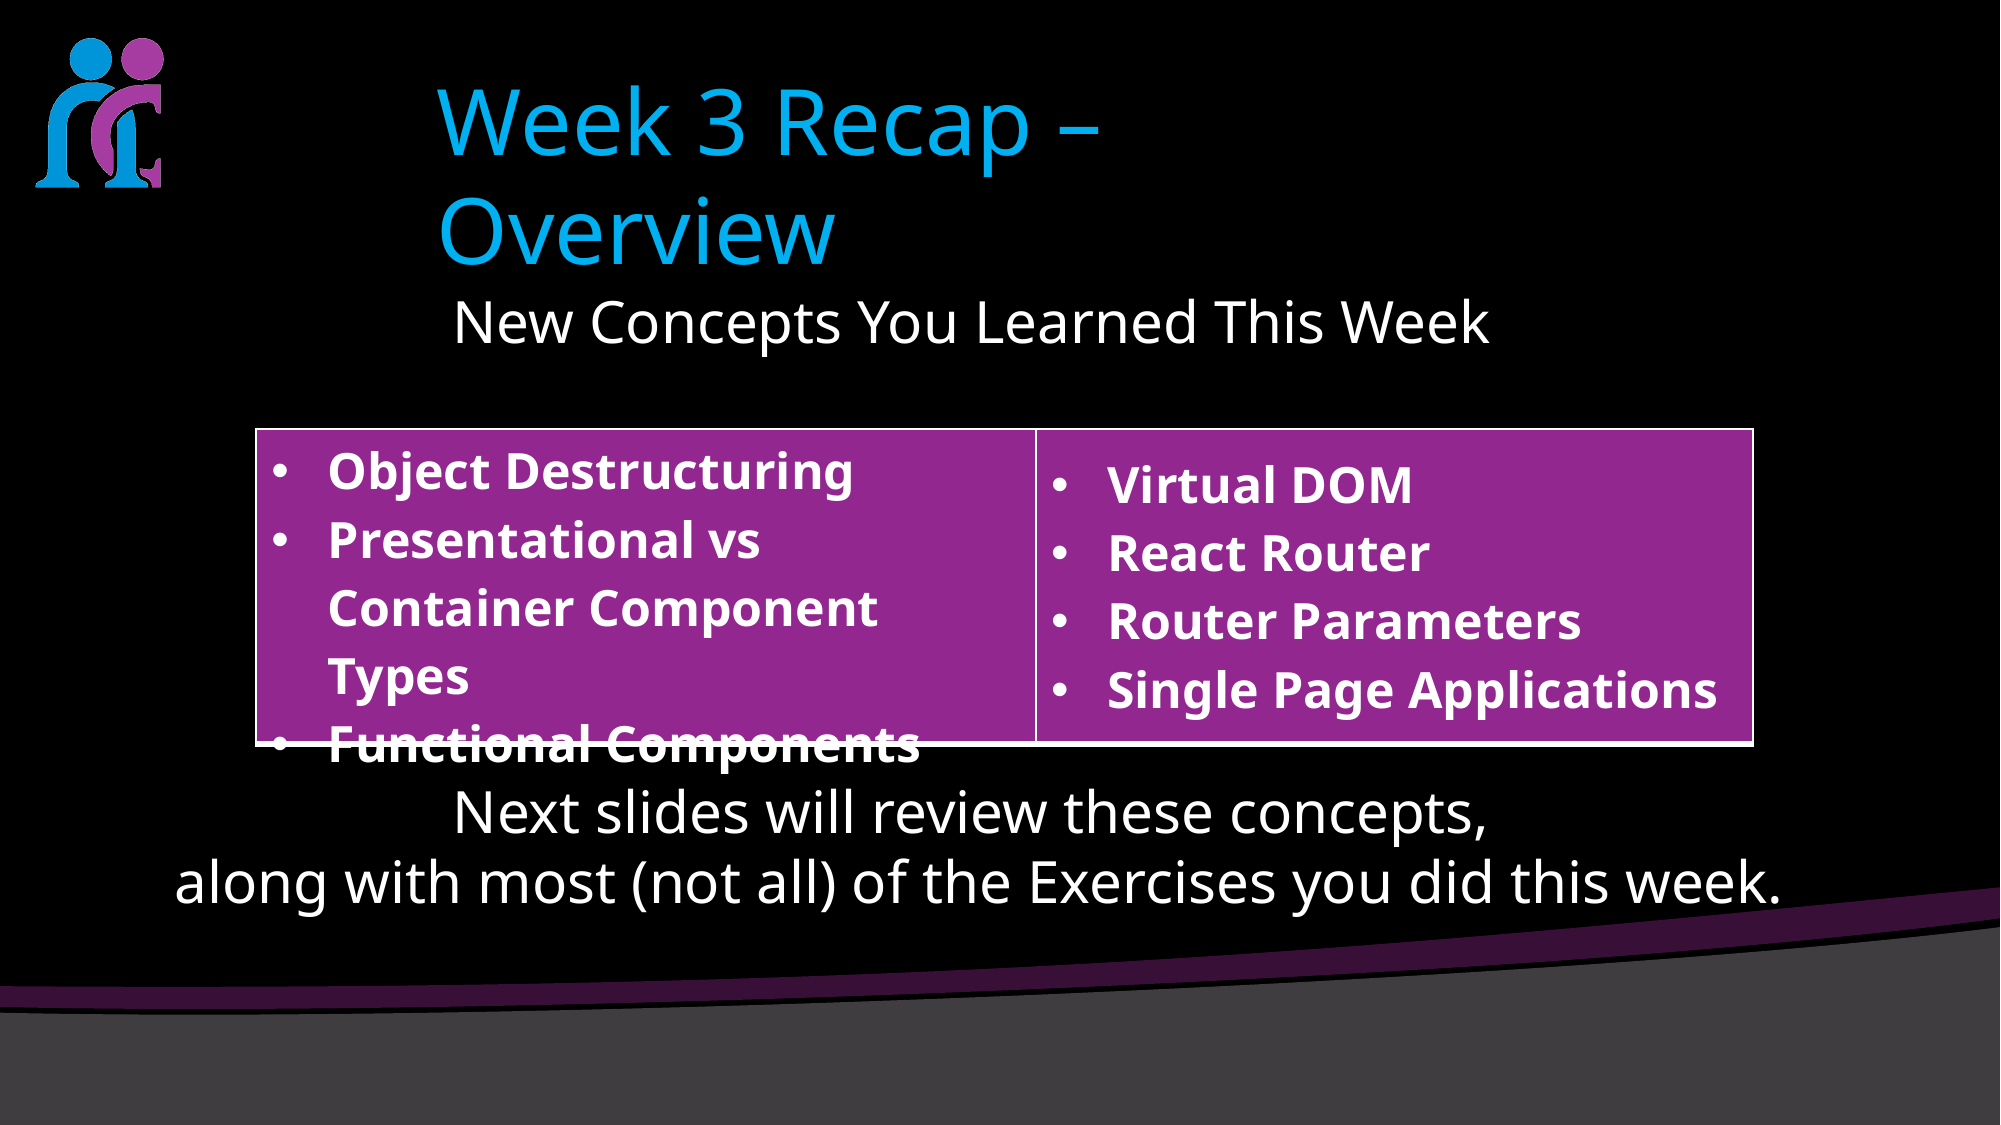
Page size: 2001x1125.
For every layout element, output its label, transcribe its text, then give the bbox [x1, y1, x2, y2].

text_box Week 3 Recap – Overview [421, 55, 1507, 208]
picture [12, 19, 188, 233]
table_header Object Destructuring Presentational vs Container Component Types Functional Components [257, 430, 1035, 741]
text_box New Concepts You Learned This Week Next slides will review these concepts, along with most (not all) of the Exercises you did this week. [54, 208, 1904, 923]
table_header Virtual DOM React Router Router Parameters Single Page Applications [1037, 430, 1752, 741]
